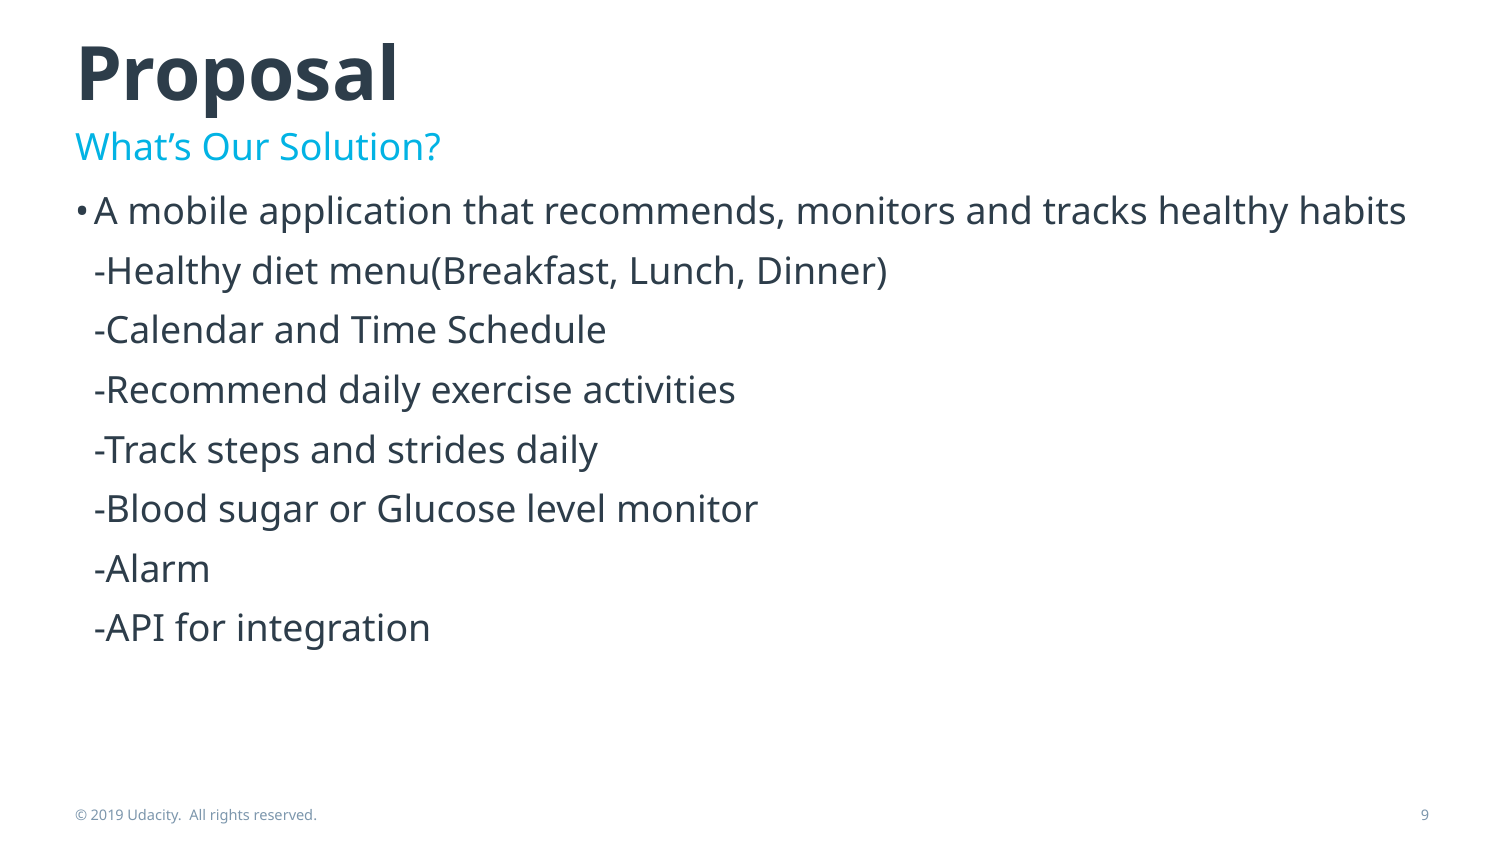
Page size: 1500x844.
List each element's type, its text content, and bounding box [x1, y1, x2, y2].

slide_number ‹#› [1416, 806, 1434, 826]
list © 2019 Udacity. All rights reserved. [75, 806, 725, 826]
list A mobile application that recommends, monitors and tracks healthy habits -Healthy diet menu(Breakfast, Lunch, Dinner) -Calendar and Time Schedule -Recommend daily exercise activities -Track steps and strides daily -Blood sugar or Glucose level monitor -Alarm -API for integration [75, 196, 1425, 700]
list What’s Our Solution? [75, 124, 1425, 175]
title Proposal [75, 25, 1425, 124]
